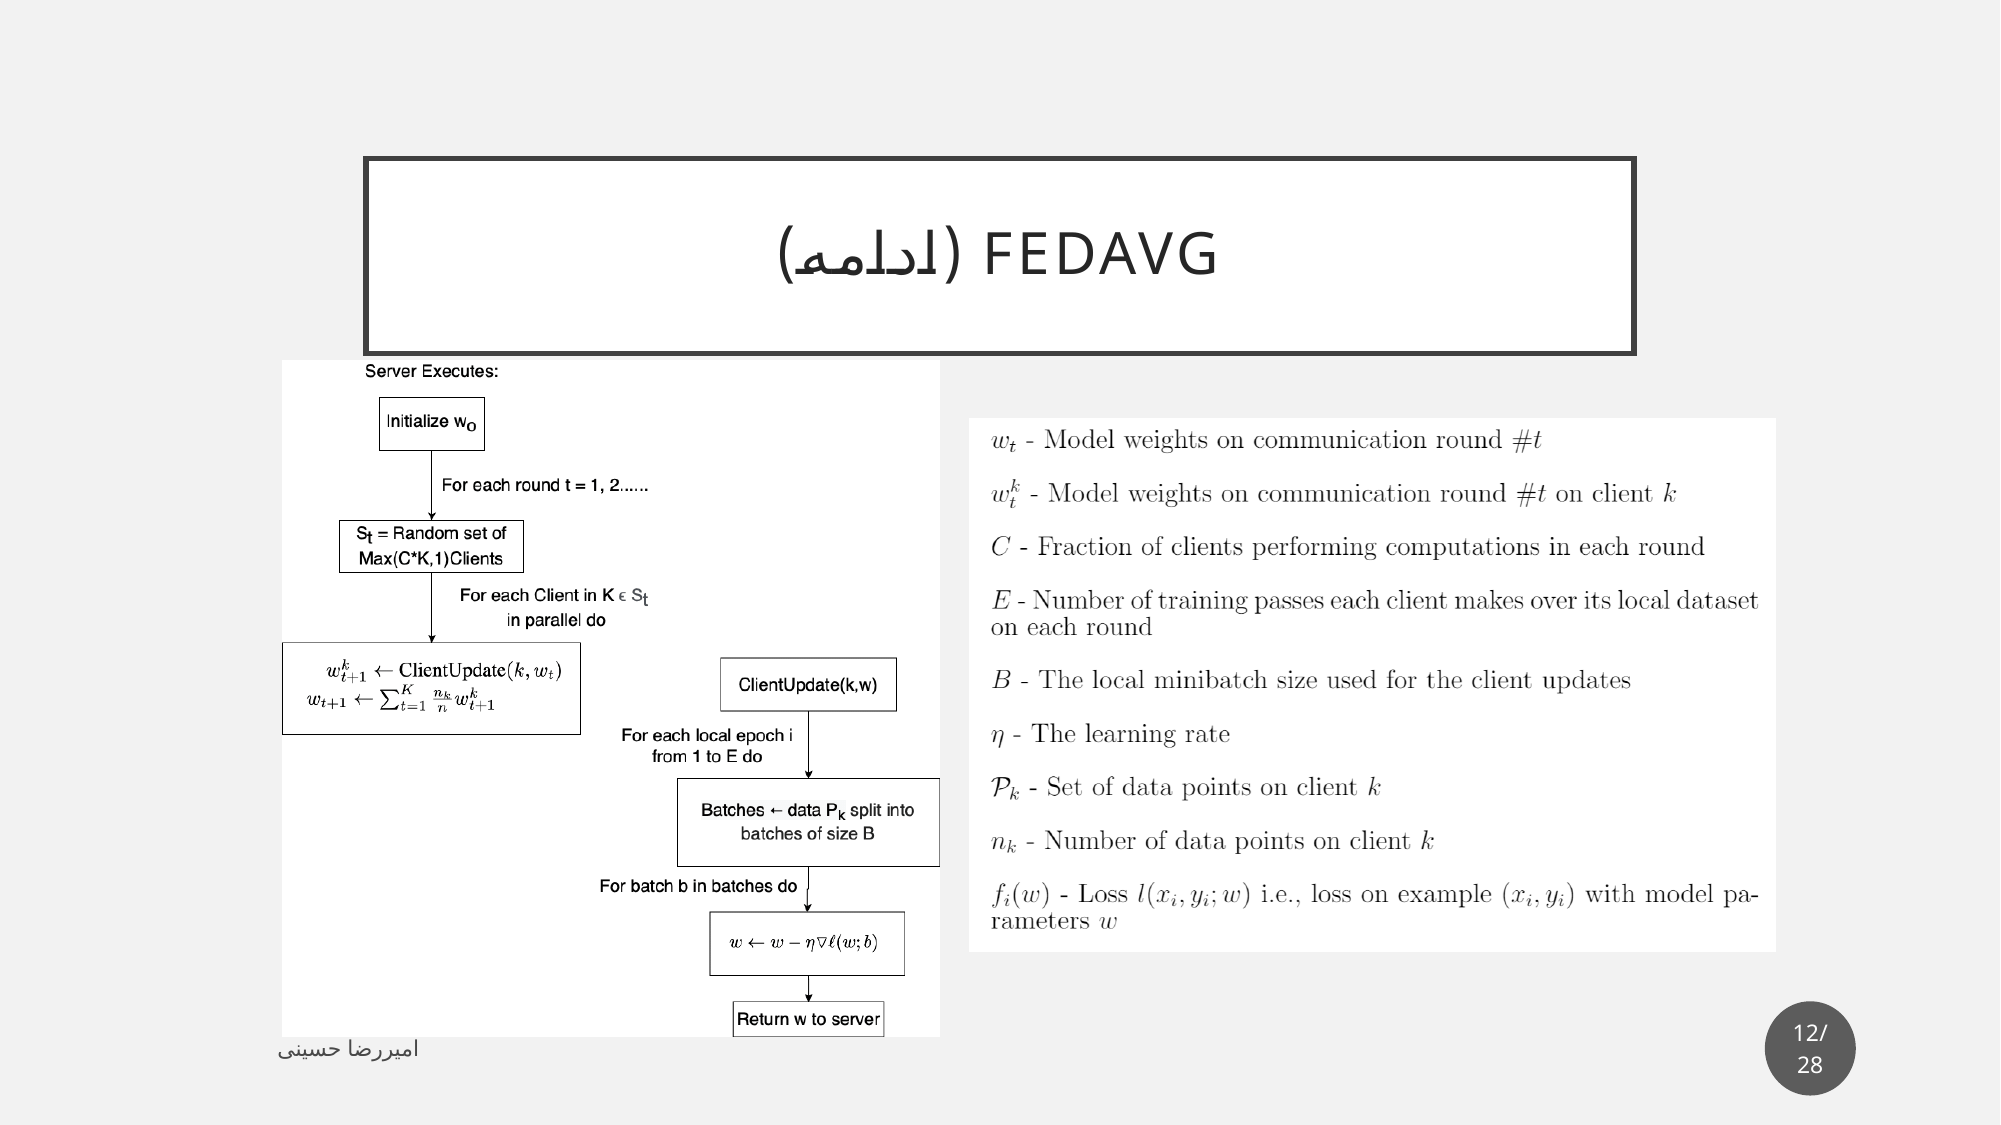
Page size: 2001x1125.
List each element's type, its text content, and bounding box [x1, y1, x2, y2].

slide_number 12/28 [1764, 1001, 1856, 1096]
picture [969, 418, 1776, 953]
title Fedavg (ادامه) [363, 156, 1637, 356]
footer امیررضا حسینی [262, 1023, 1231, 1076]
picture [282, 360, 940, 1038]
